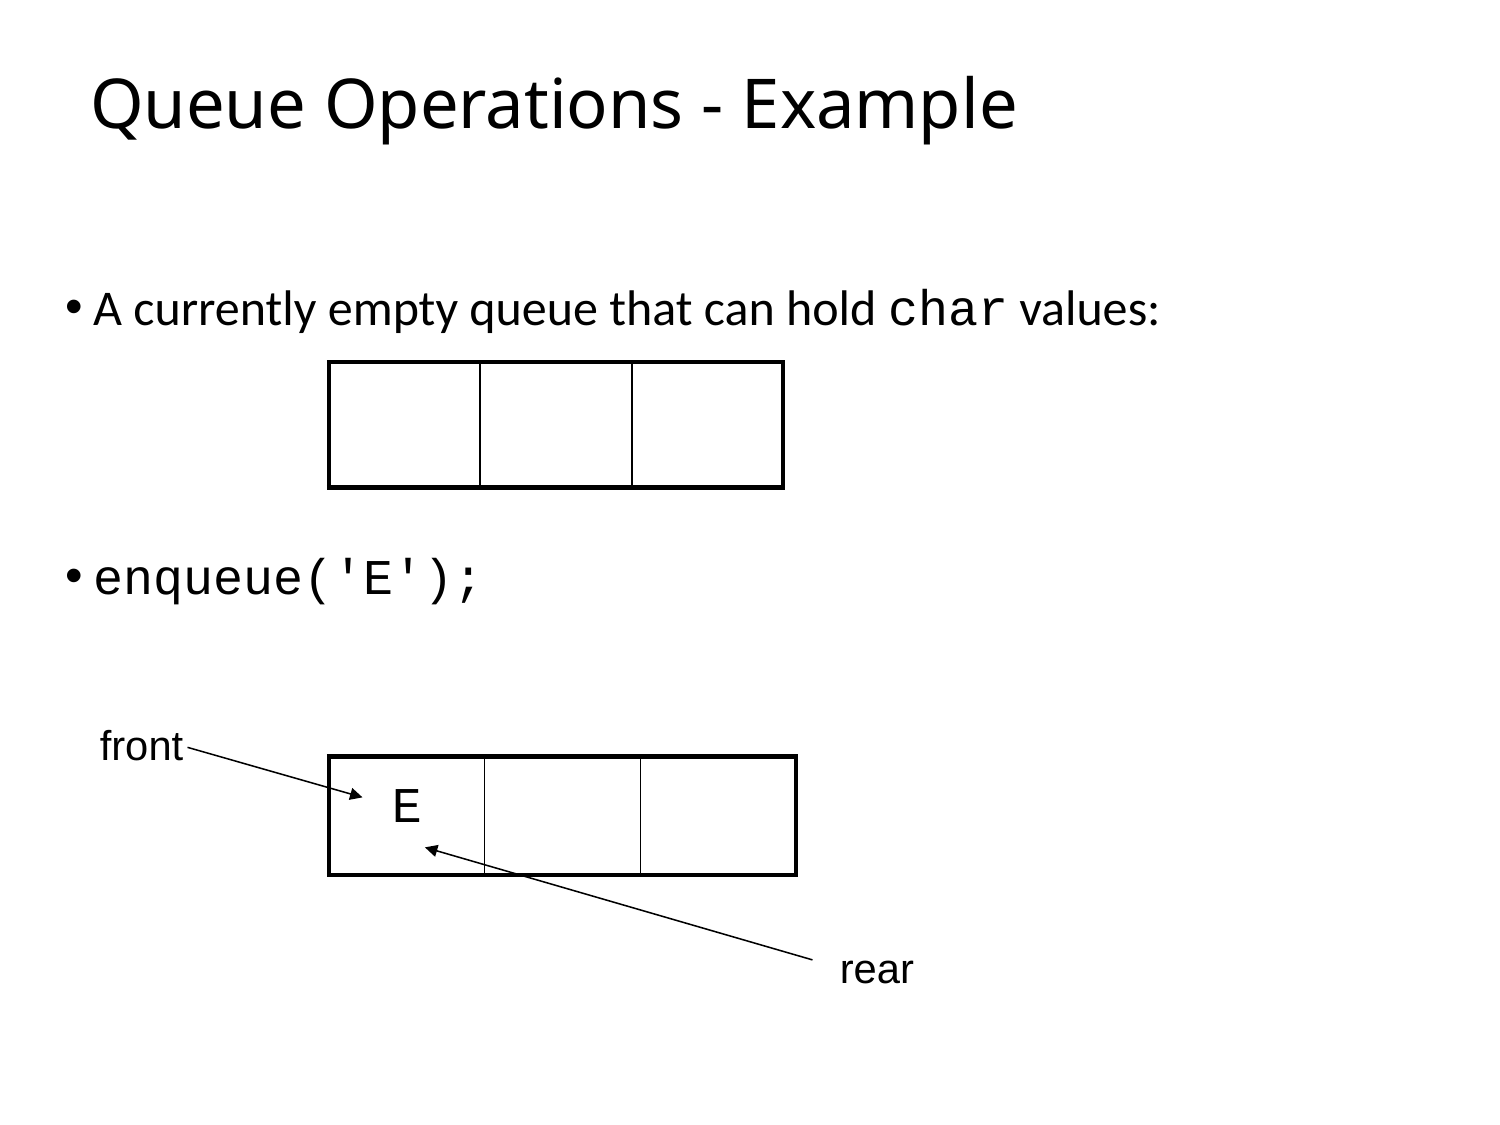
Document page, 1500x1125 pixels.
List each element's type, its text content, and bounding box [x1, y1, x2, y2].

text_box front [84, 711, 199, 777]
list A currently empty queue that can hold char values: enqueue('E'); [50, 275, 1463, 1088]
table_header [331, 364, 479, 485]
text_box rear [825, 934, 930, 1000]
table_header [481, 364, 631, 485]
text_box [187, 747, 363, 800]
table_header [633, 364, 781, 485]
table_header E [331, 759, 484, 873]
table_header [641, 759, 794, 873]
text_box [424, 844, 813, 960]
title Queue Operations - Example [75, 12, 1325, 200]
table_header [485, 759, 640, 873]
